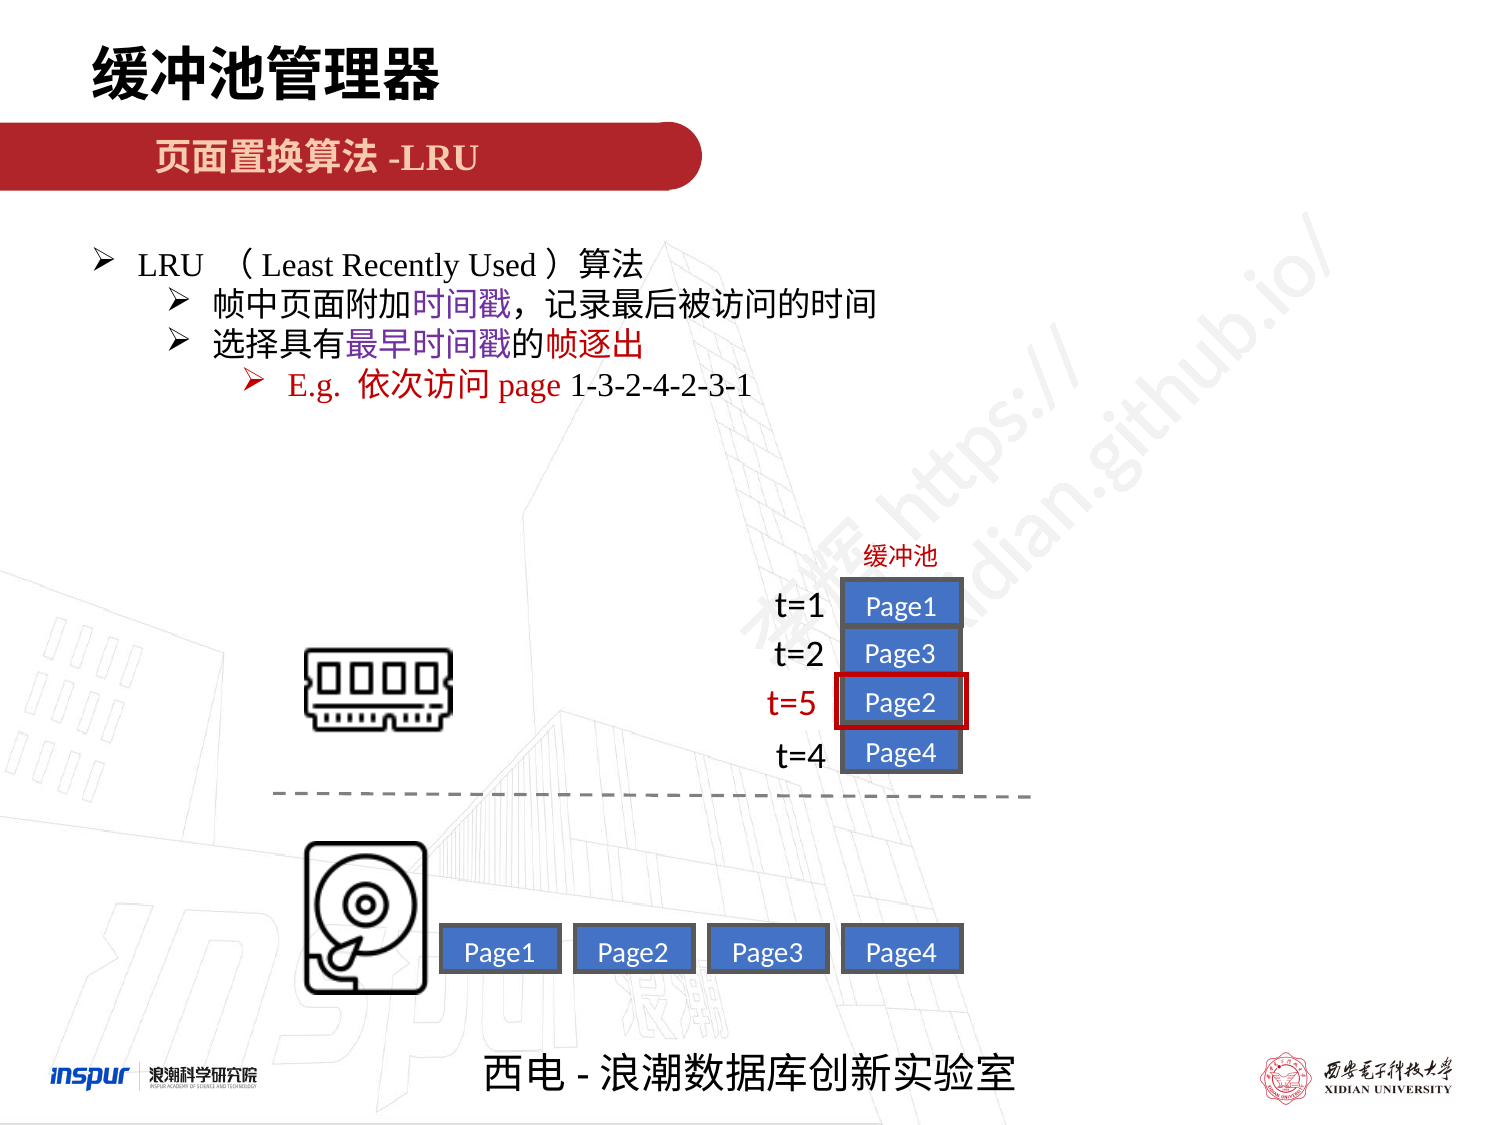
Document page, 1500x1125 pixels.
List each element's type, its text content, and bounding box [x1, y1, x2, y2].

text_box [0, 122, 670, 191]
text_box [574, 924, 694, 977]
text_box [842, 924, 962, 977]
text_box LRU （Least Recently Used）算法 帧中页面附加时间戳，记录最后被访问的时间 选择具有最早时间戳的帧逐出 E.g. 依次访问page 1-3-2-4-2-3-1 [76, 236, 1405, 411]
text_box t=1 [760, 572, 841, 624]
text_box t=4 [761, 723, 842, 784]
text_box t=2 [759, 622, 840, 668]
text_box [842, 626, 961, 675]
text_box 缓冲池管理器 [76, 28, 1171, 126]
text_box t=3 [759, 668, 840, 723]
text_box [842, 579, 962, 631]
text_box 缓冲池 [848, 532, 954, 577]
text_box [443, 925, 560, 977]
text_box [961, 673, 967, 728]
picture [0, 0, 1500, 1125]
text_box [273, 793, 1038, 798]
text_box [842, 675, 961, 724]
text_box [842, 724, 961, 777]
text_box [708, 924, 828, 977]
text_box [664, 121, 702, 190]
text_box [835, 673, 842, 723]
text_box 页面置换算法-LRU [0, 125, 652, 186]
text_box t=5 [752, 670, 832, 731]
